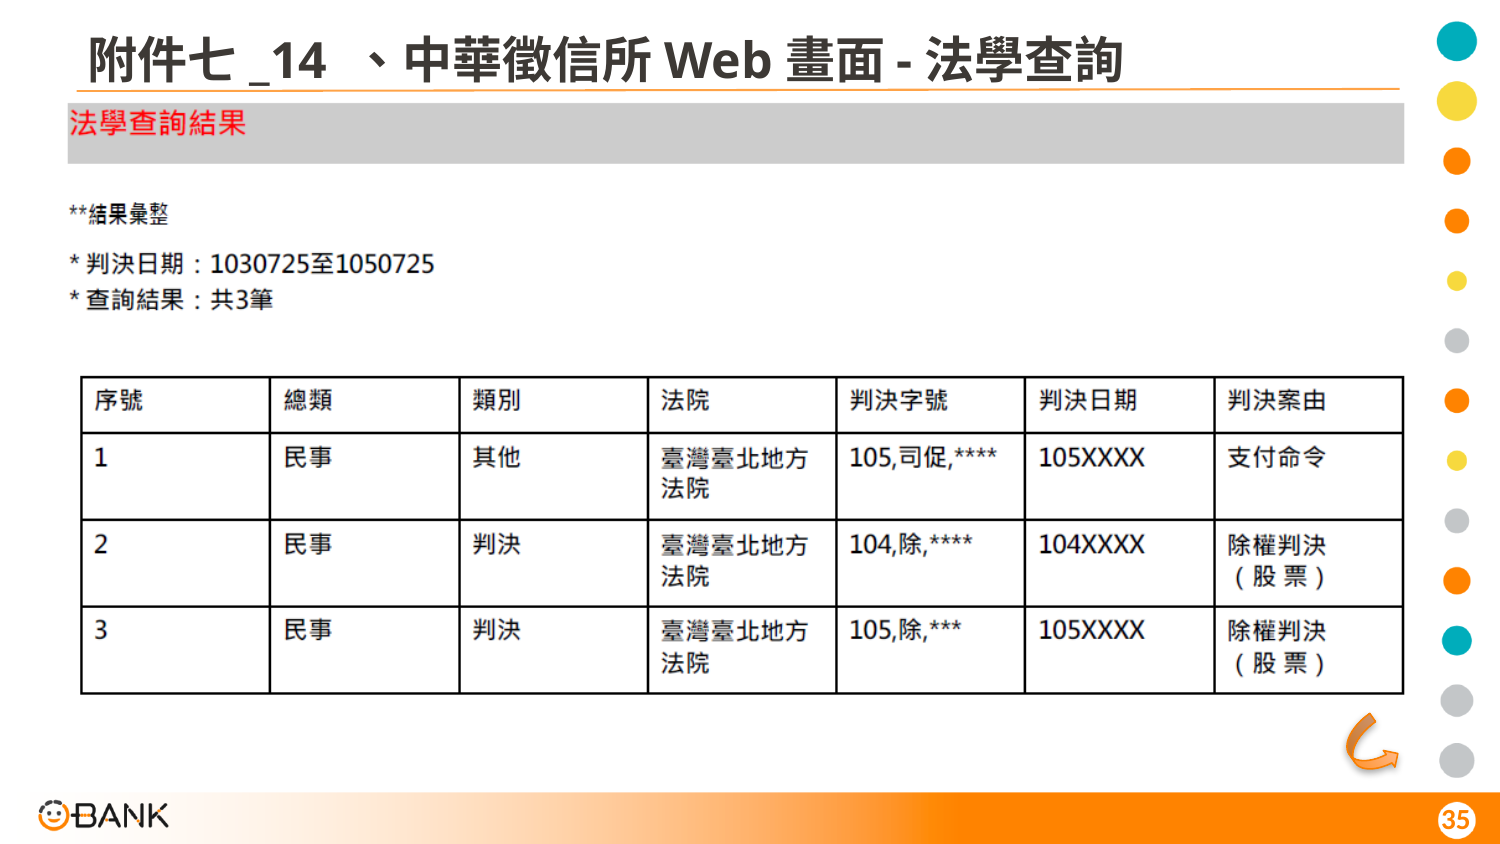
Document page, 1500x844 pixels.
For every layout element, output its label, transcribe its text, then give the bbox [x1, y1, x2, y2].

text_box [1346, 715, 1399, 770]
picture [0, 0, 1500, 844]
text_box 附件七_14 、中華徵信所Web畫面-法學查詢 [76, 23, 1436, 93]
